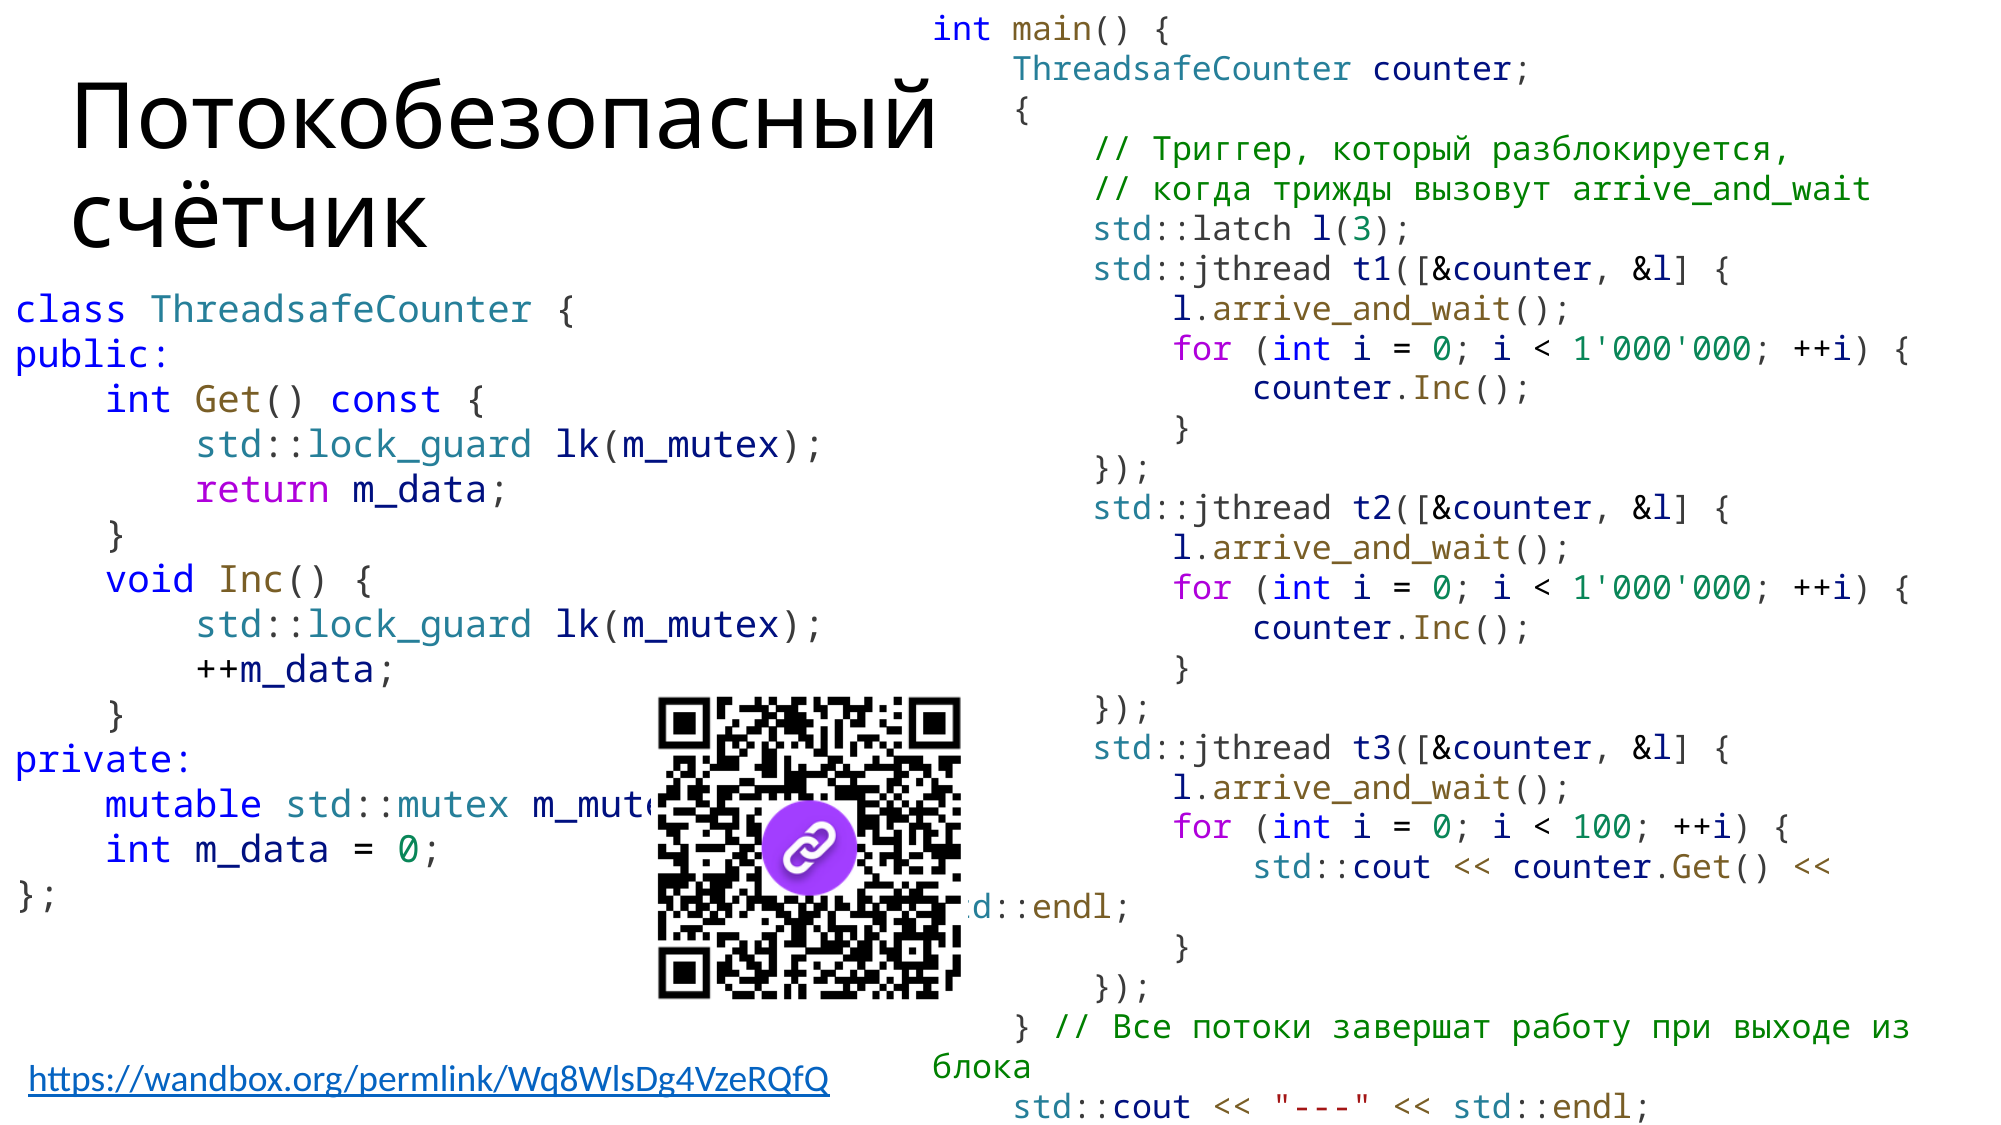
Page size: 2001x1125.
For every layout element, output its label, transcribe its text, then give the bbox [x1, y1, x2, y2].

text_box https://wandbox.org/permlink/Wq8WlsDg4VzeRQfQ [13, 1046, 845, 1107]
title Потокобезопасный счётчик [55, 59, 965, 278]
text_box int main() { ThreadsafeCounter counter; { // Триггер, который разблокируется, // когда трижды вызовут arrive_and_wait std::latch l(3); std::jthread t1([&counter, &l] { l.arrive_and_wait(); for (int i = 0; i < 1'000'000; ++i) { counter.Inc(); } }); std::jthread t2([&counter, &l] { l.arrive_and_wait(); for (int i = 0; i < 1'000'000; ++i) { counter.Inc(); } }); std::jthread t3([&counter, &l] { l.arrive_and_wait(); for (int i = 0; i < 100; ++i) { std::cout << counter.Get() << std::endl; } }); } // Все потоки завершат работу при выходе из блока std::cout << "---" << std::endl; std::cout << counter.Get() << std::endl; } [917, 0, 1981, 1125]
text_box class ThreadsafeCounter { public: int Get() const { std::lock_guard lk(m_mutex); return m_data; } void Inc() { std::lock_guard lk(m_mutex); ++m_data; } private: mutable std::mutex m_mutex; int m_data = 0; }; [0, 277, 859, 922]
picture [651, 691, 968, 1004]
